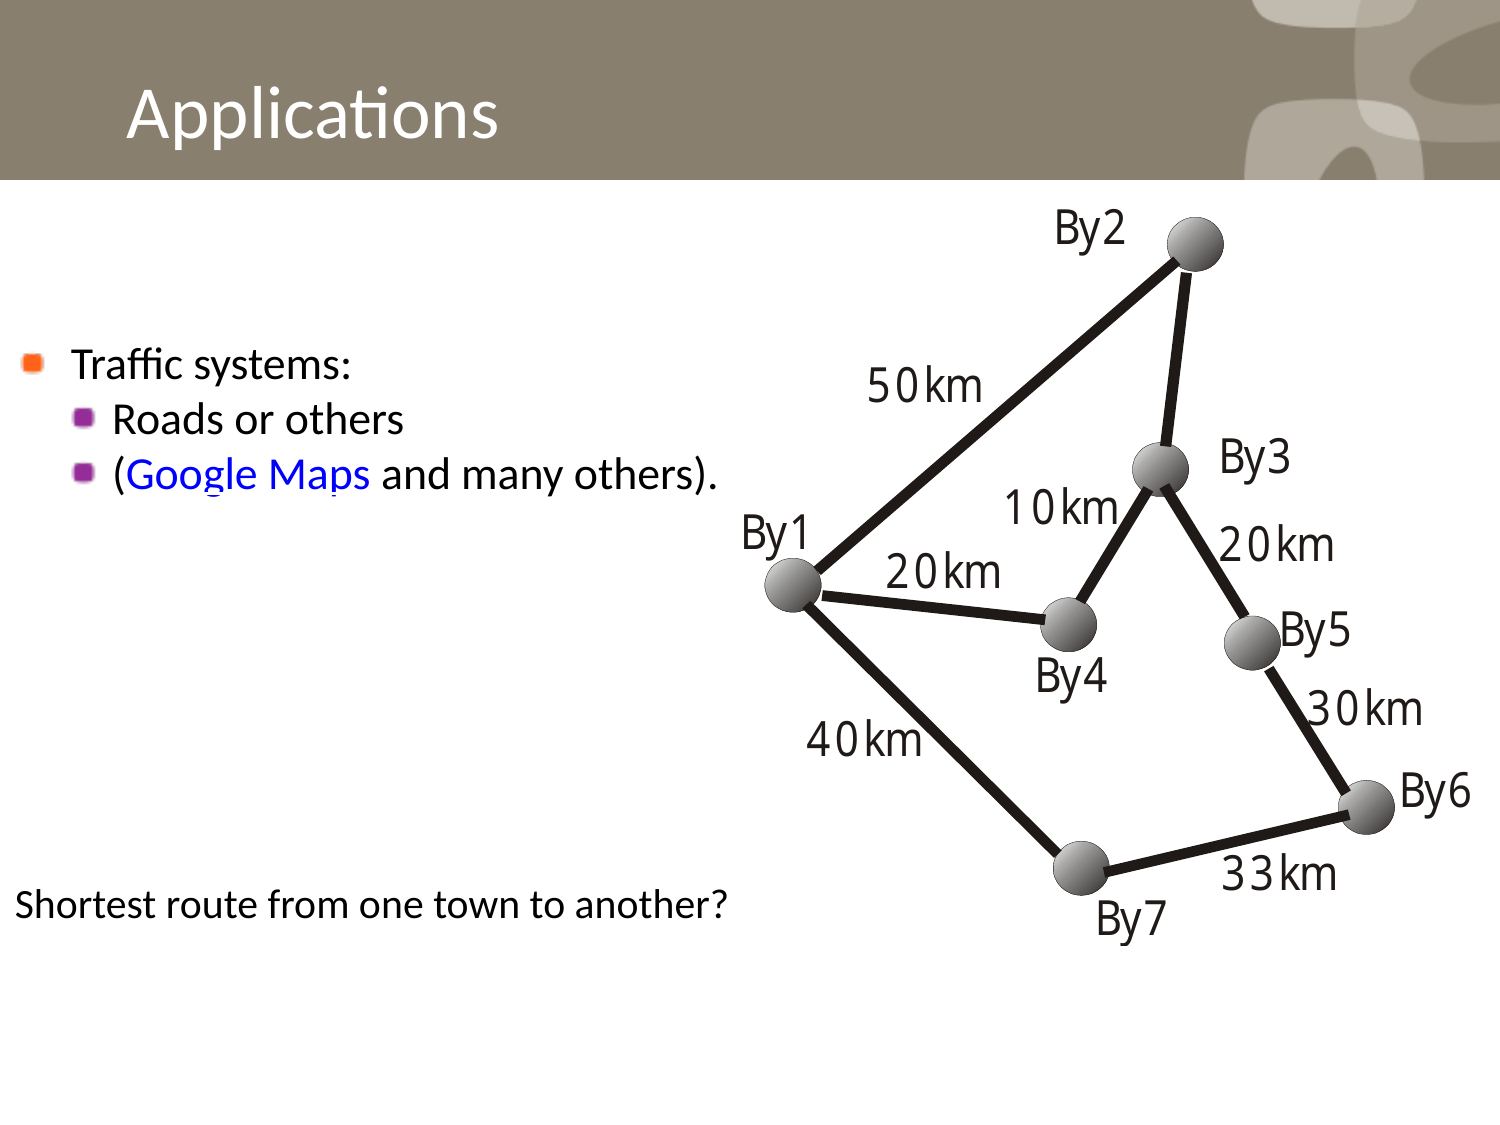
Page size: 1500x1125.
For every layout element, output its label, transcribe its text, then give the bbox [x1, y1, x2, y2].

text_box Shortest route from one town to another? [0, 869, 732, 935]
text_box Applications [112, 66, 1388, 161]
text_box Traffic systems: Roads or others (Google Maps and many others). [0, 326, 732, 575]
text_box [737, 207, 1476, 946]
